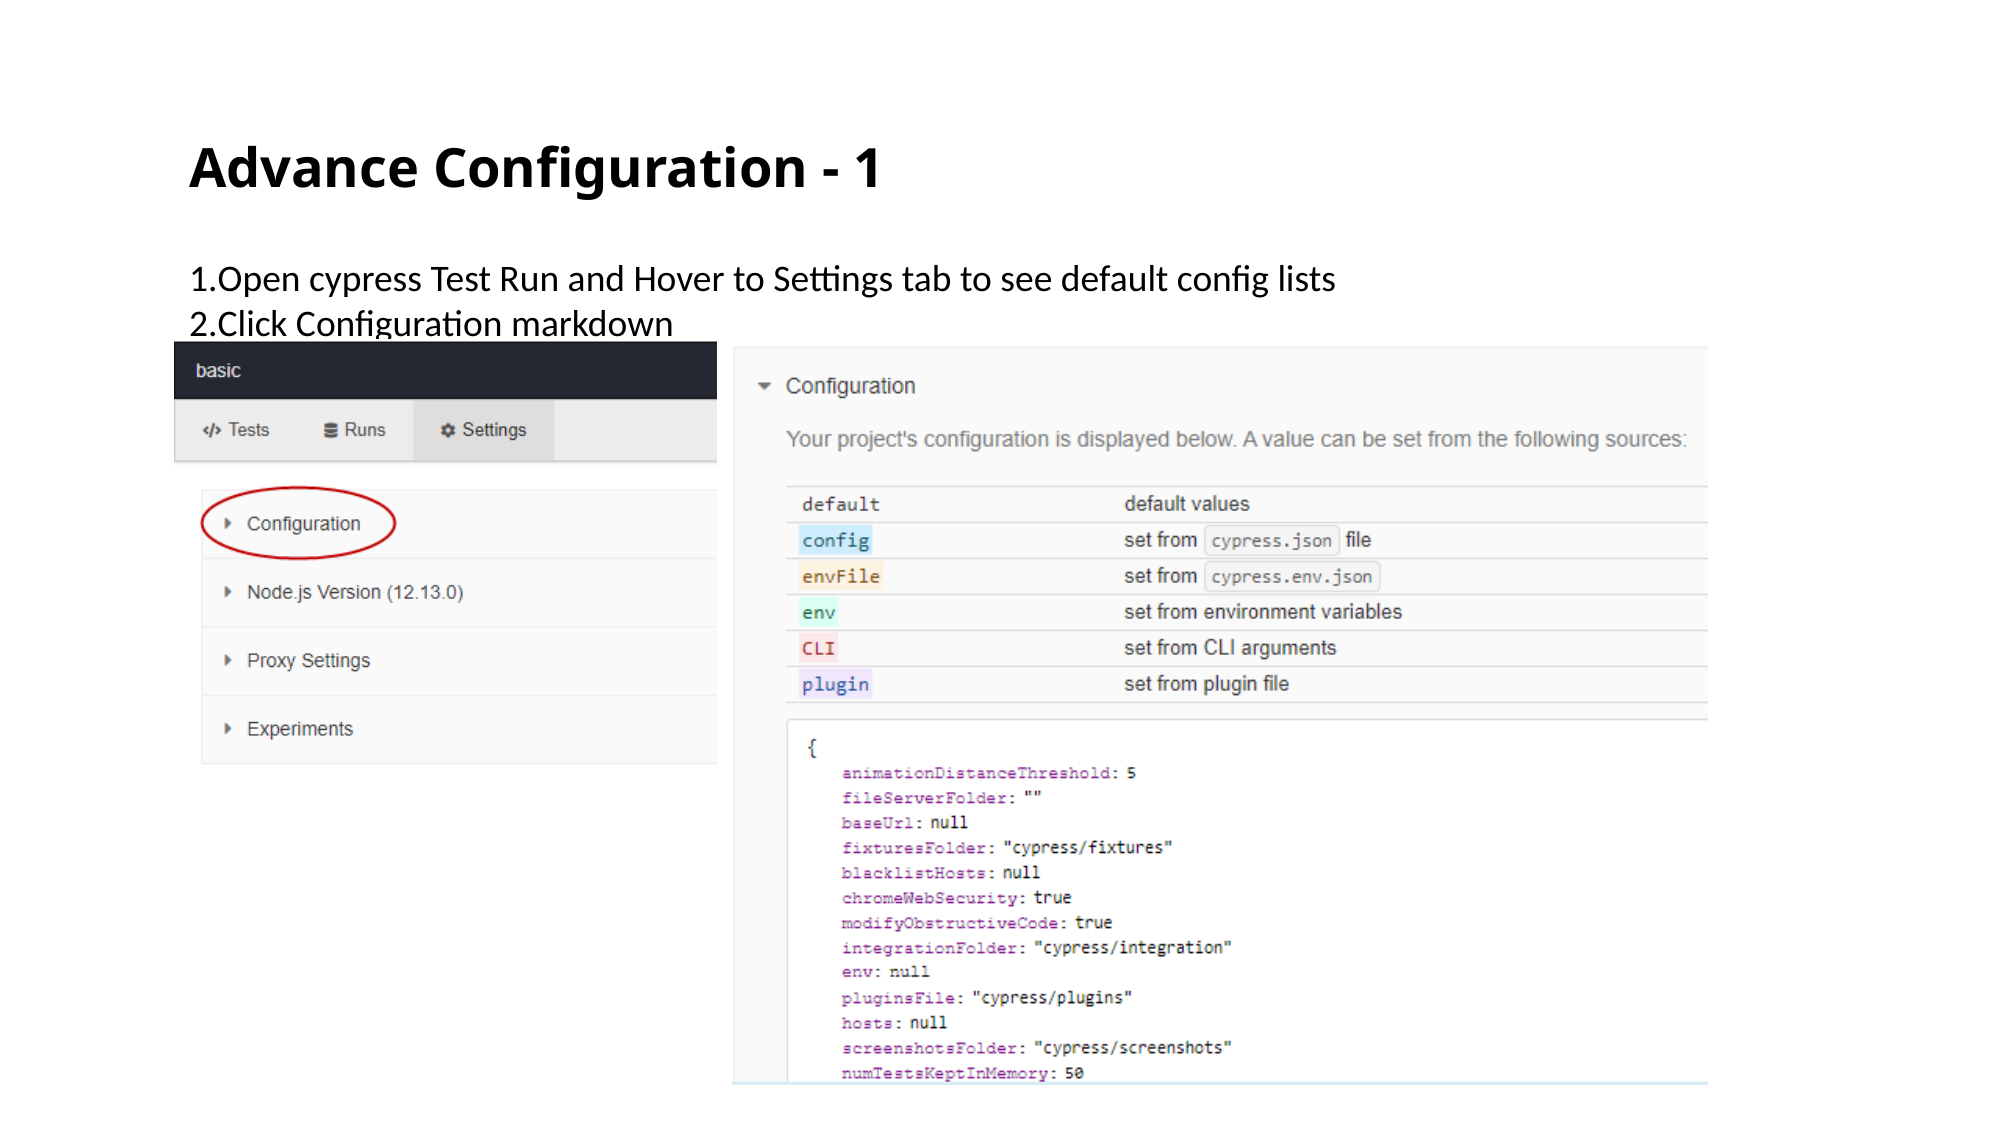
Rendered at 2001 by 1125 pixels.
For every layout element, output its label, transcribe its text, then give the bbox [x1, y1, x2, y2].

list Open cypress Test Run and Hover to Settings tab to see default config lists Click Configuration markdown [174, 246, 1950, 598]
picture [174, 339, 717, 786]
picture [732, 339, 1708, 1086]
title Advance Configuration - 1 [174, 132, 1104, 208]
